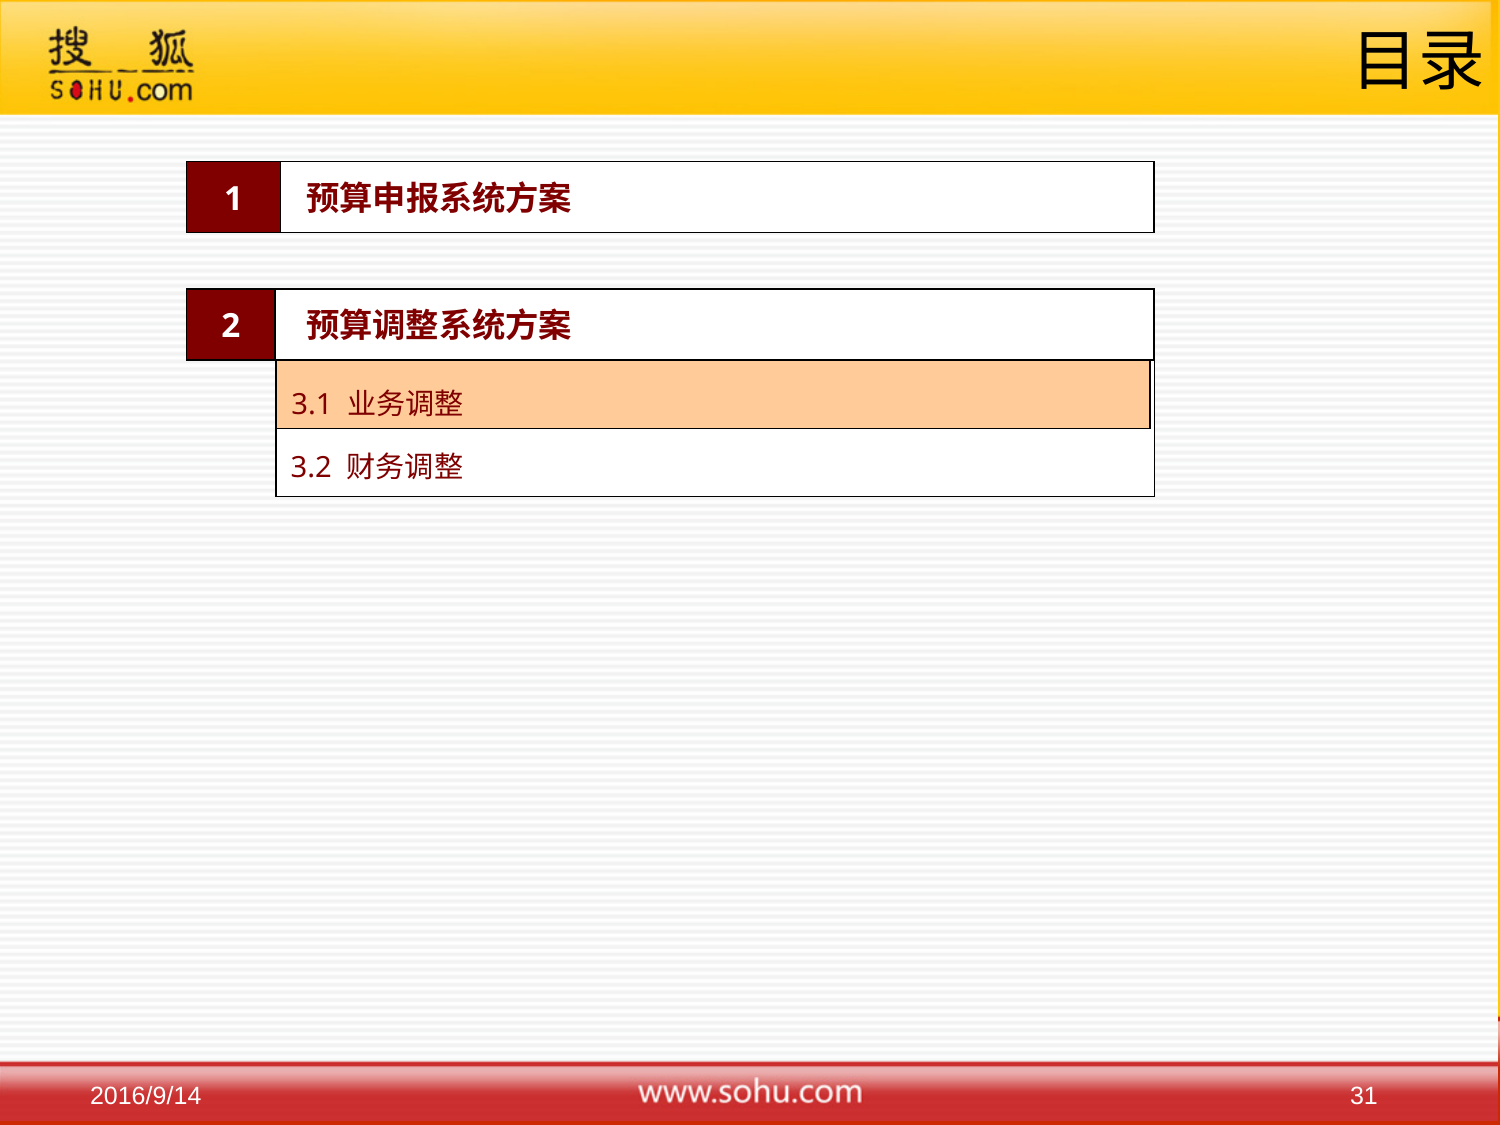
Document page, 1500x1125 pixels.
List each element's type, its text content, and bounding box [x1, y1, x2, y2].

text_box 3.1 业务调整 3.2 财务调整 [275, 359, 1155, 497]
title 目录 [515, 0, 1500, 118]
text_box 1 [186, 161, 281, 233]
text_box 2 [186, 289, 275, 360]
text_box 预算申报系统方案 [281, 161, 1155, 233]
picture [0, 0, 1500, 1125]
text_box 预算调整系统方案 [275, 289, 1155, 359]
slide_number 31 [1042, 1065, 1393, 1125]
text_box 3.1 业务调整 [276, 359, 1150, 429]
